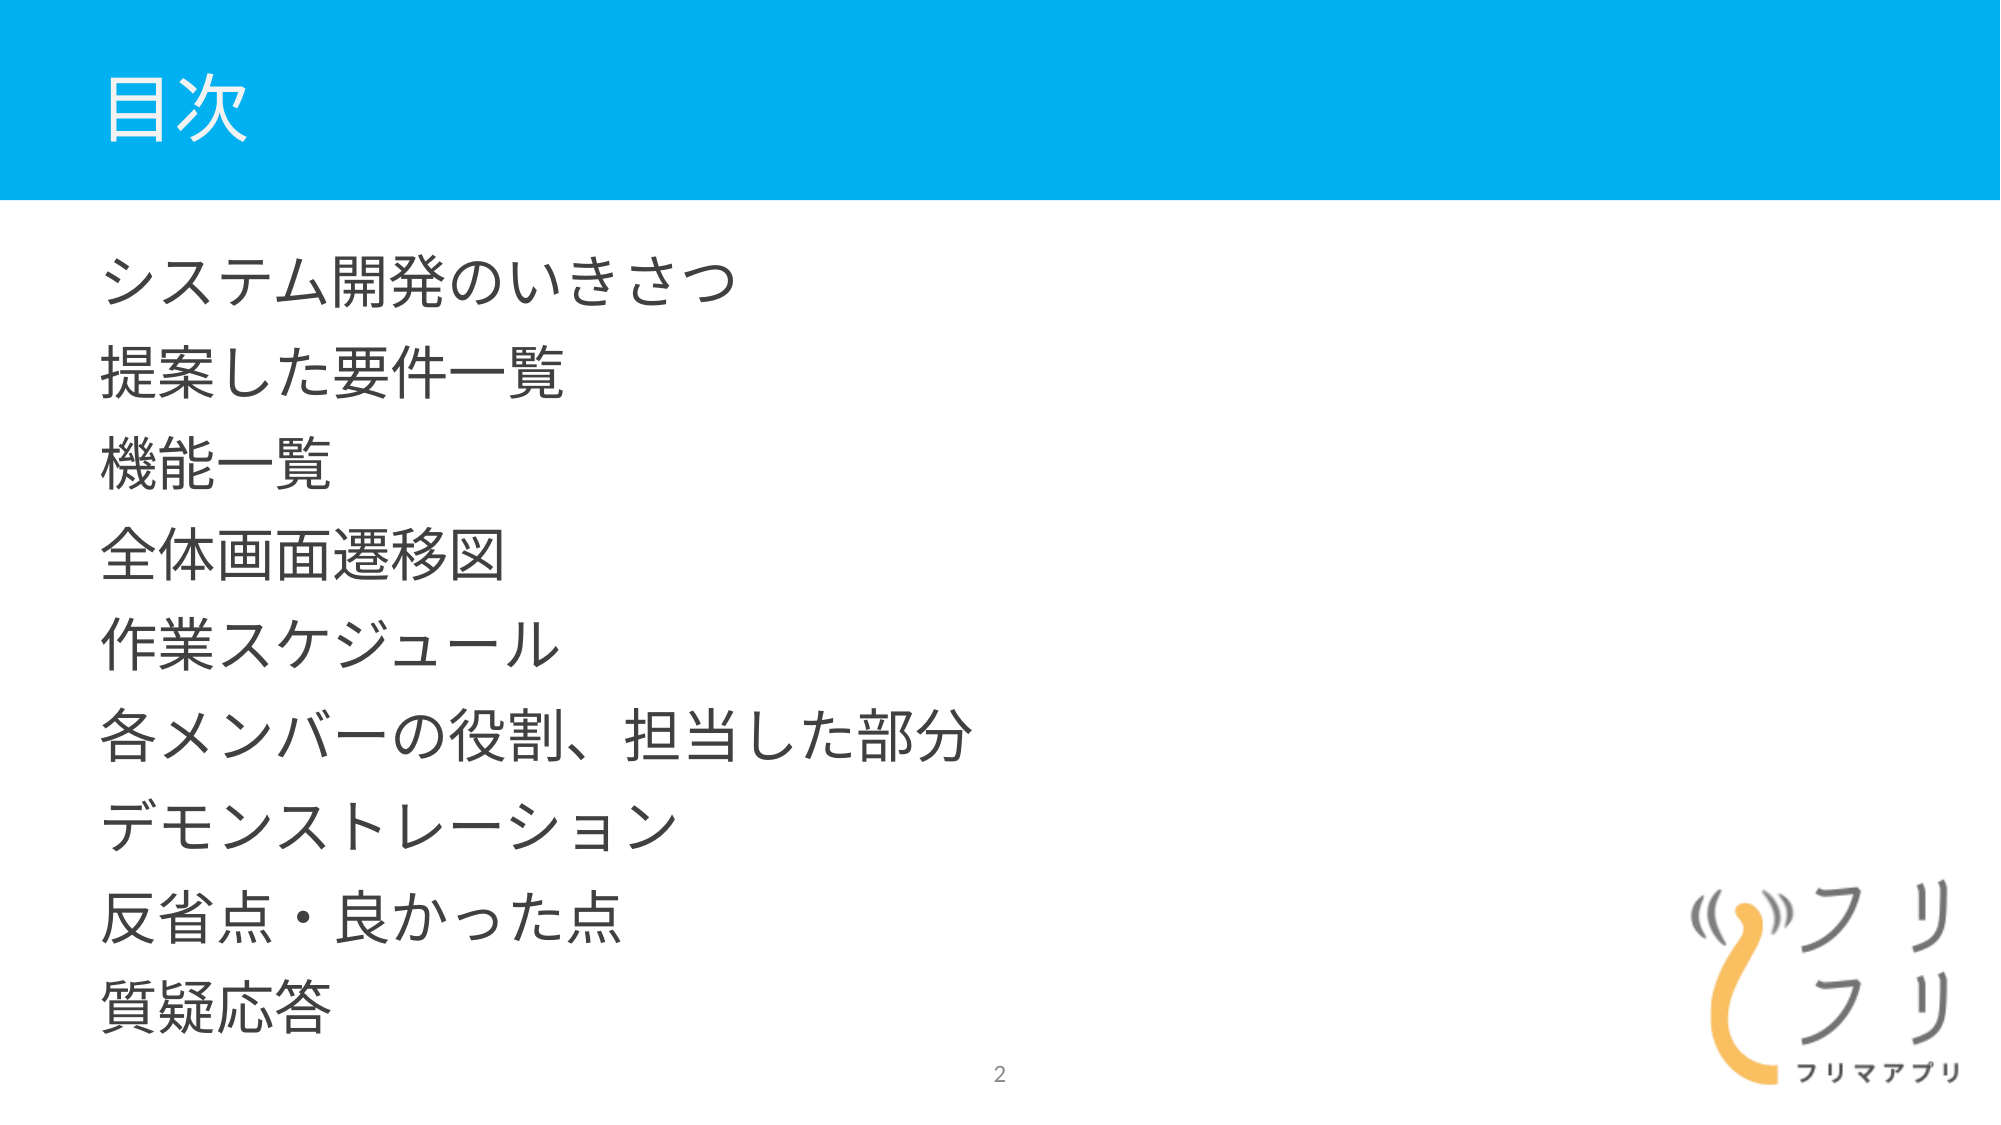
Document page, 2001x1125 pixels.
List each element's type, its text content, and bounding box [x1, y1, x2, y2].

list システム開発のいきさつ 提案した要件一覧 機能一覧 全体画面遷移図 作業スケジュール 各メンバーの役割、担当した部分 デモンストレーション 反省点・良かった点 質疑応答 [84, 237, 1916, 1006]
title 目次 [84, 23, 1916, 201]
picture [1679, 863, 1975, 1100]
slide_number 2 [774, 1042, 1225, 1103]
text_box [0, 0, 2000, 201]
